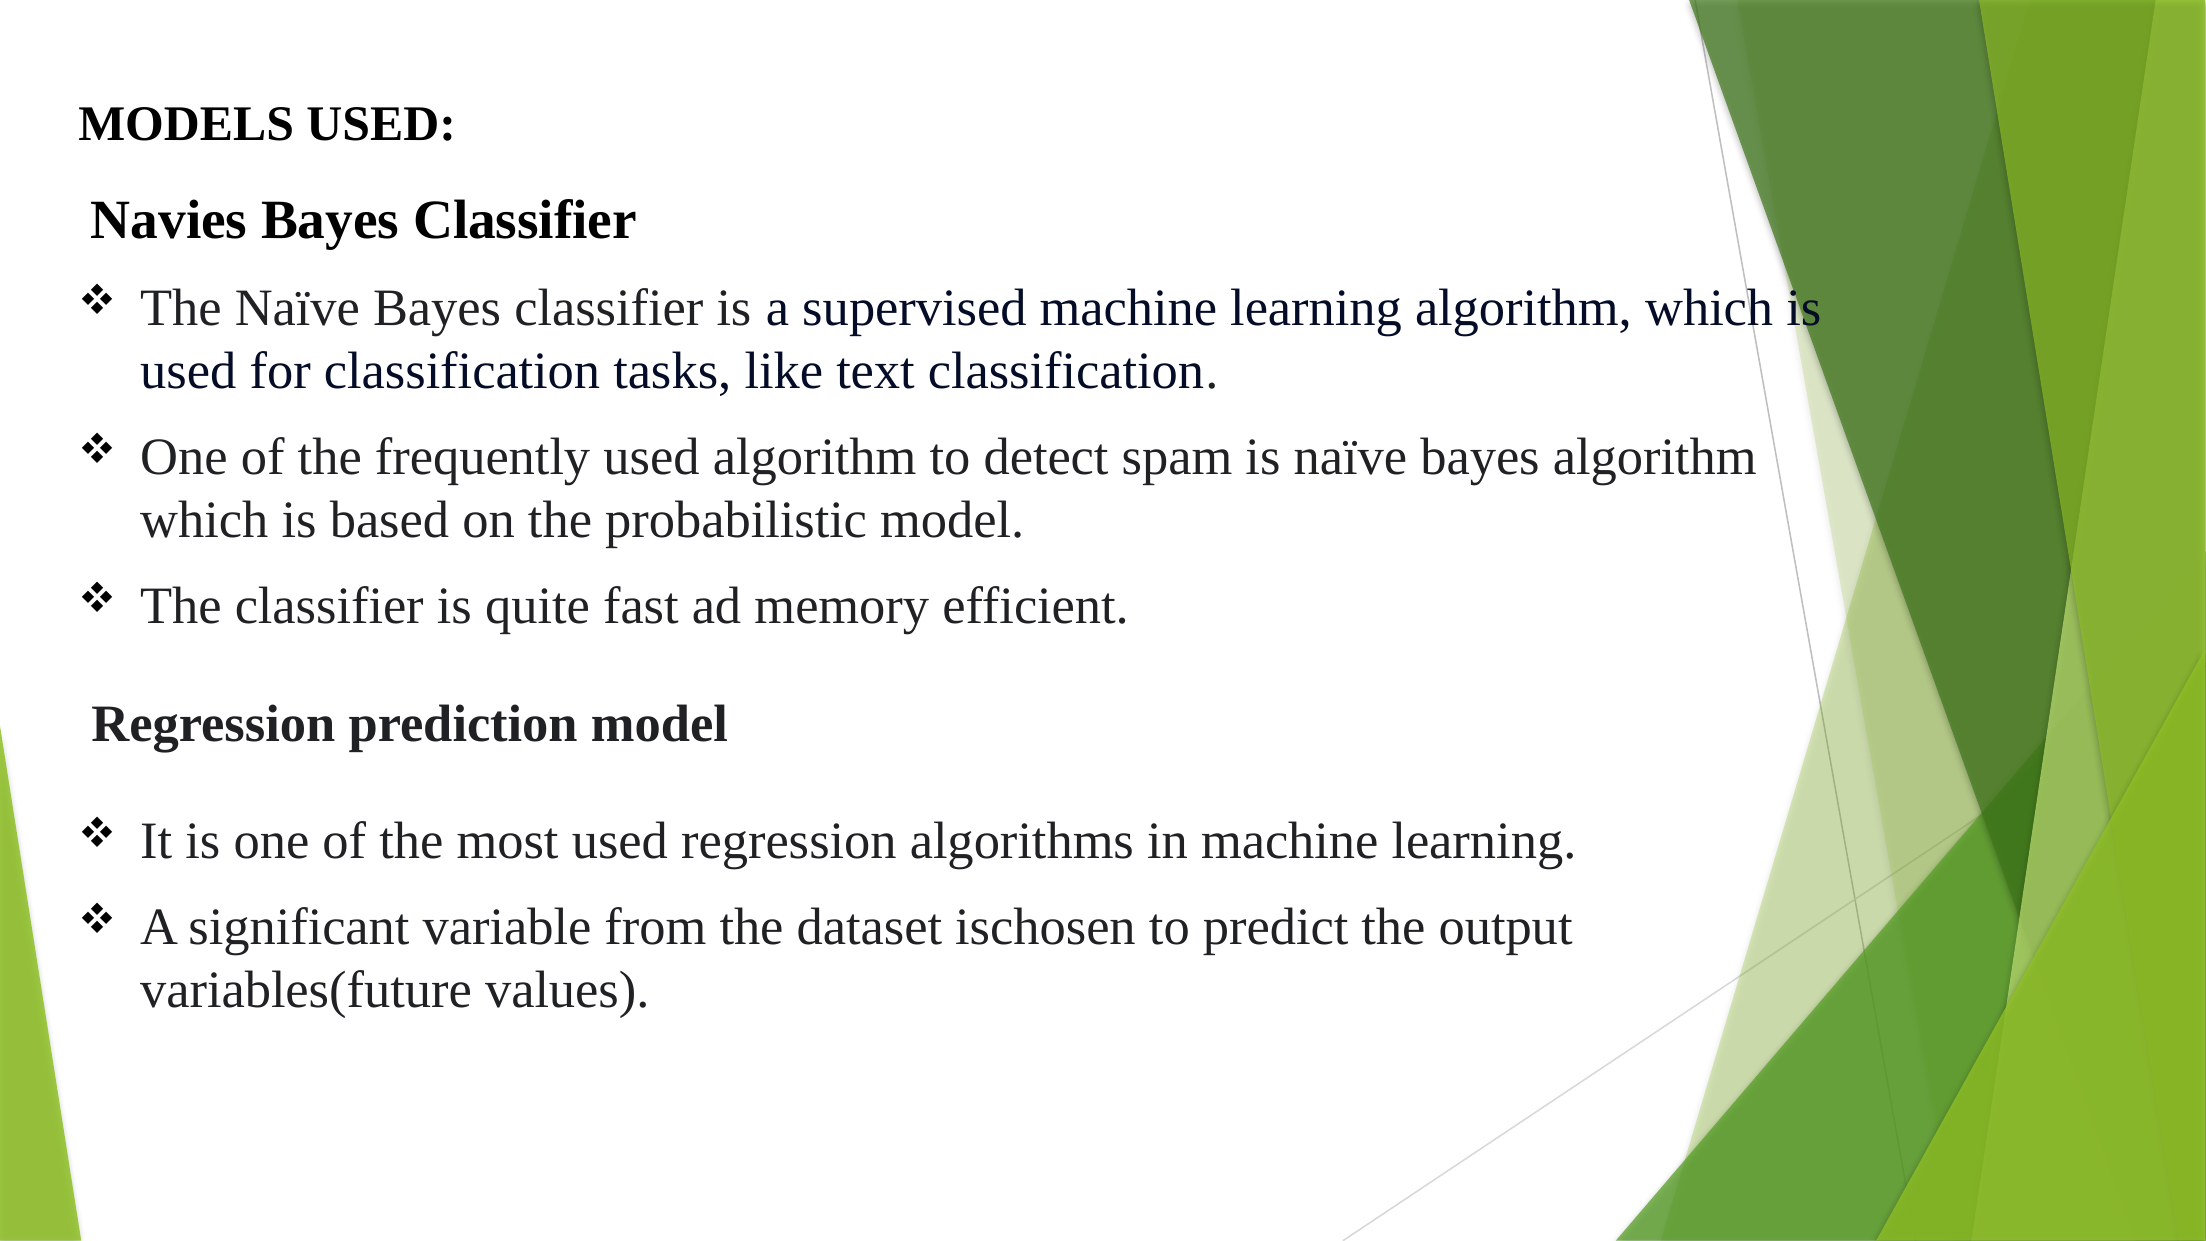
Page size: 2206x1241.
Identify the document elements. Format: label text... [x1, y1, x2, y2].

title MODELS USED: Navies Bayes Classifier [63, 53, 1725, 265]
list The Naïve Bayes classifier is a supervised machine learning algorithm, which is used for classification tasks, like text classification. One of the frequently used algorithm to detect spam is naïve bayes algorithm which is based on the probabilistic model. The classifier is quite fast ad memory efficient. Regression prediction model It is one of the most used regression algorithms in machine learning. A significant variable from the dataset ischosen to predict the output variables(future values). [63, 265, 1871, 1034]
